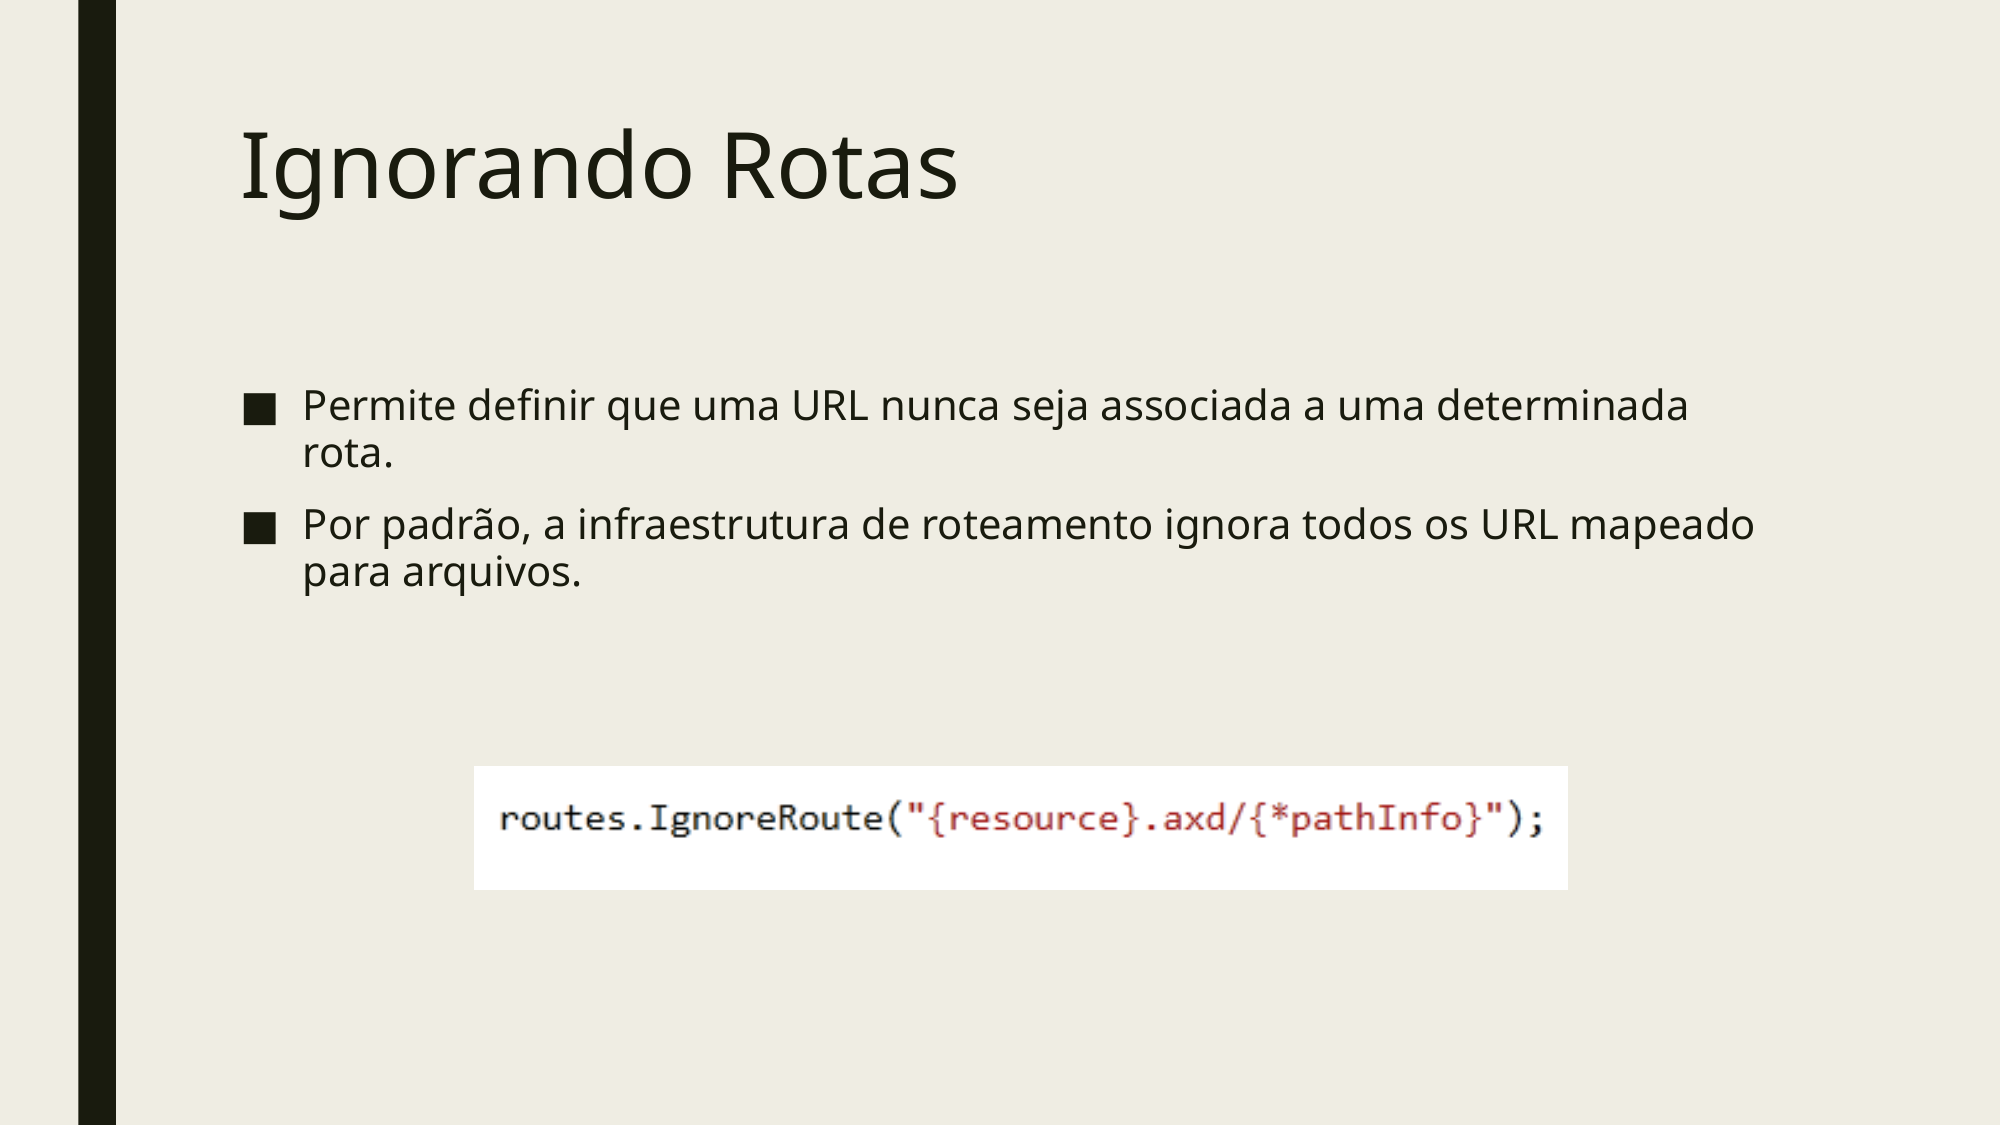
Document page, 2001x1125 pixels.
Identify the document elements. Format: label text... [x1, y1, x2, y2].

picture [474, 766, 1568, 890]
list Permite definir que uma URL nunca seja associada a uma determinada rota. Por padrão, a infraestrutura de roteamento ignora todos os URL mapeado para arquivos. [225, 375, 1800, 963]
title Ignorando Rotas [225, 112, 1800, 357]
